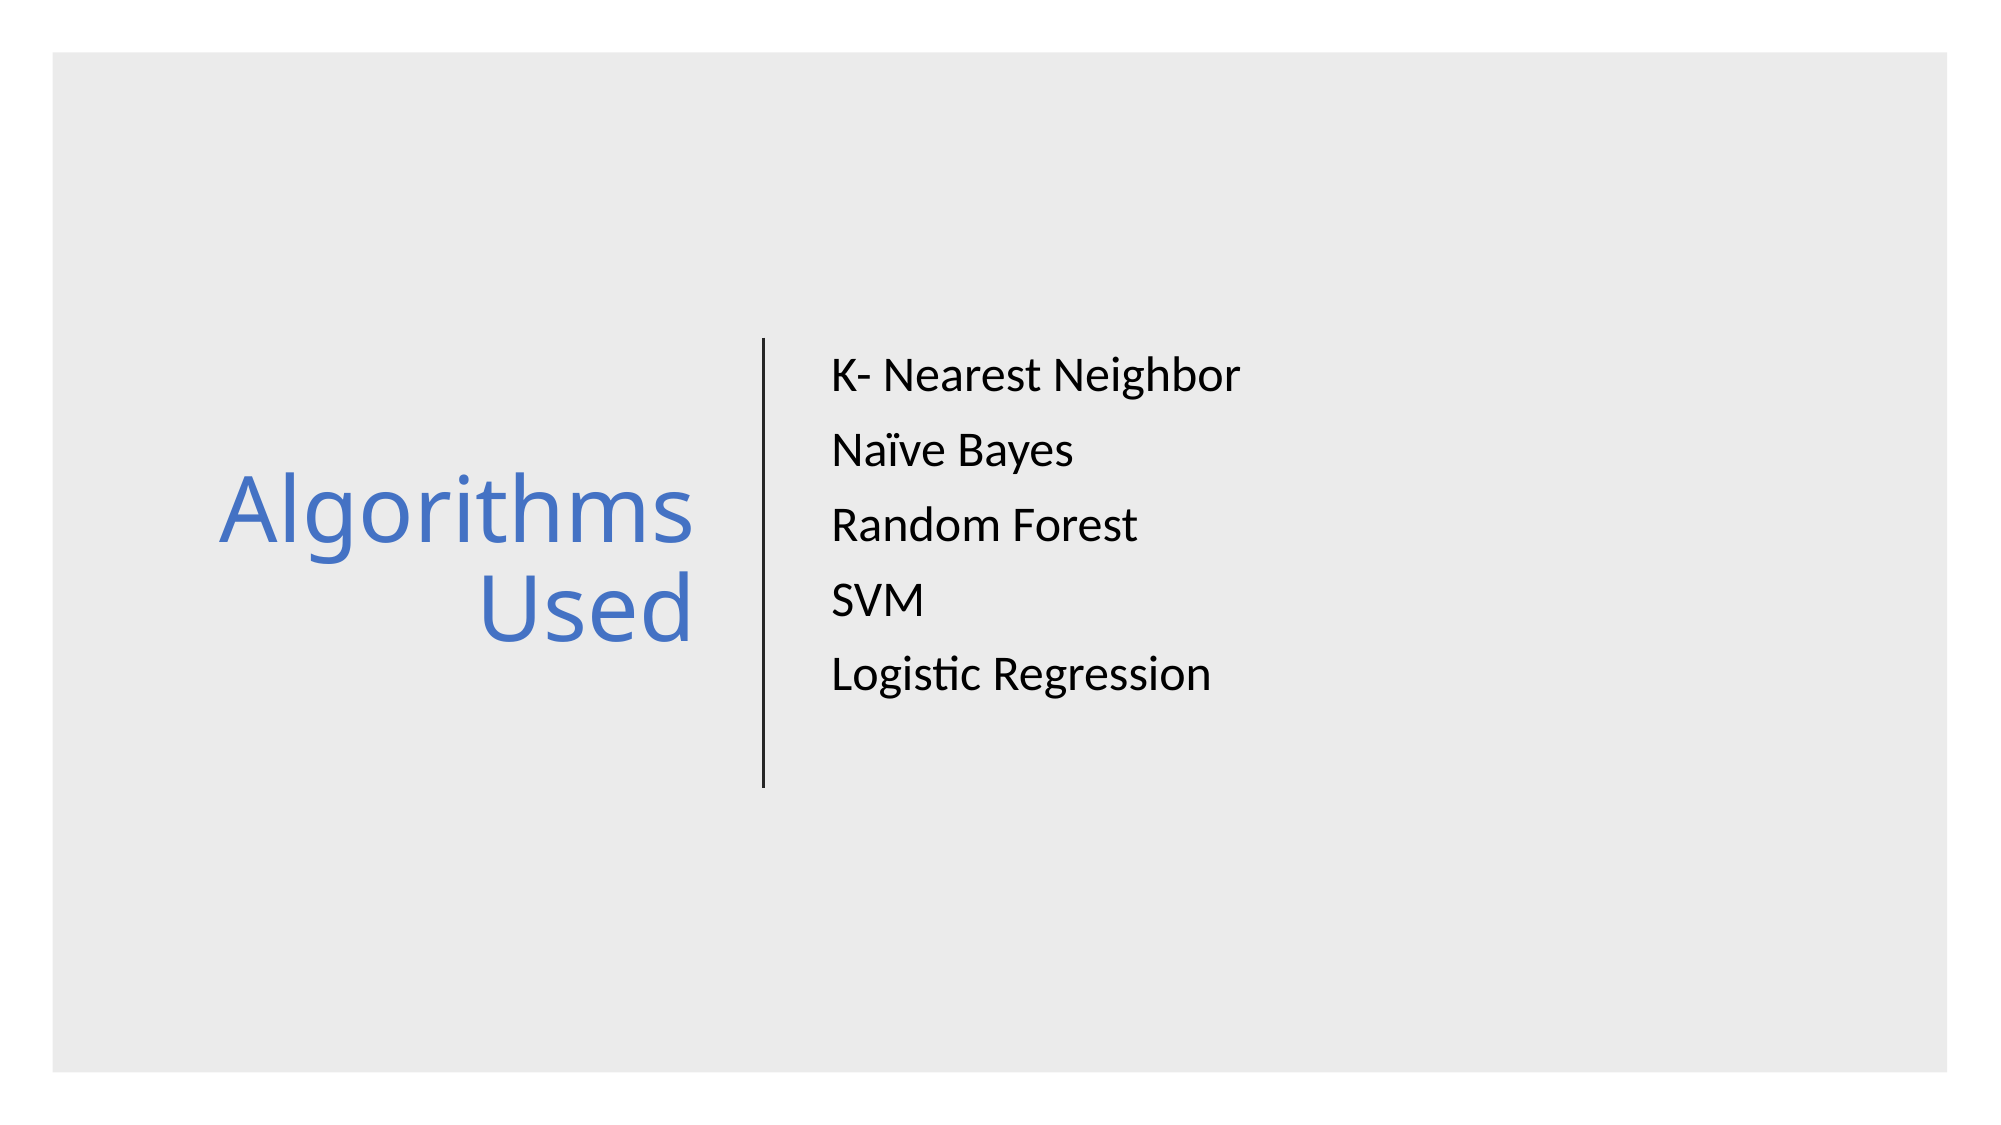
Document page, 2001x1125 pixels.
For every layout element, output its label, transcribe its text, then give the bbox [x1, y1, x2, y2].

text_box [52, 51, 1948, 1073]
list K- Nearest Neighbor Naïve Bayes Random Forest SVM Logistic Regression [816, 158, 1863, 967]
title Algorithms Used [137, 158, 711, 967]
